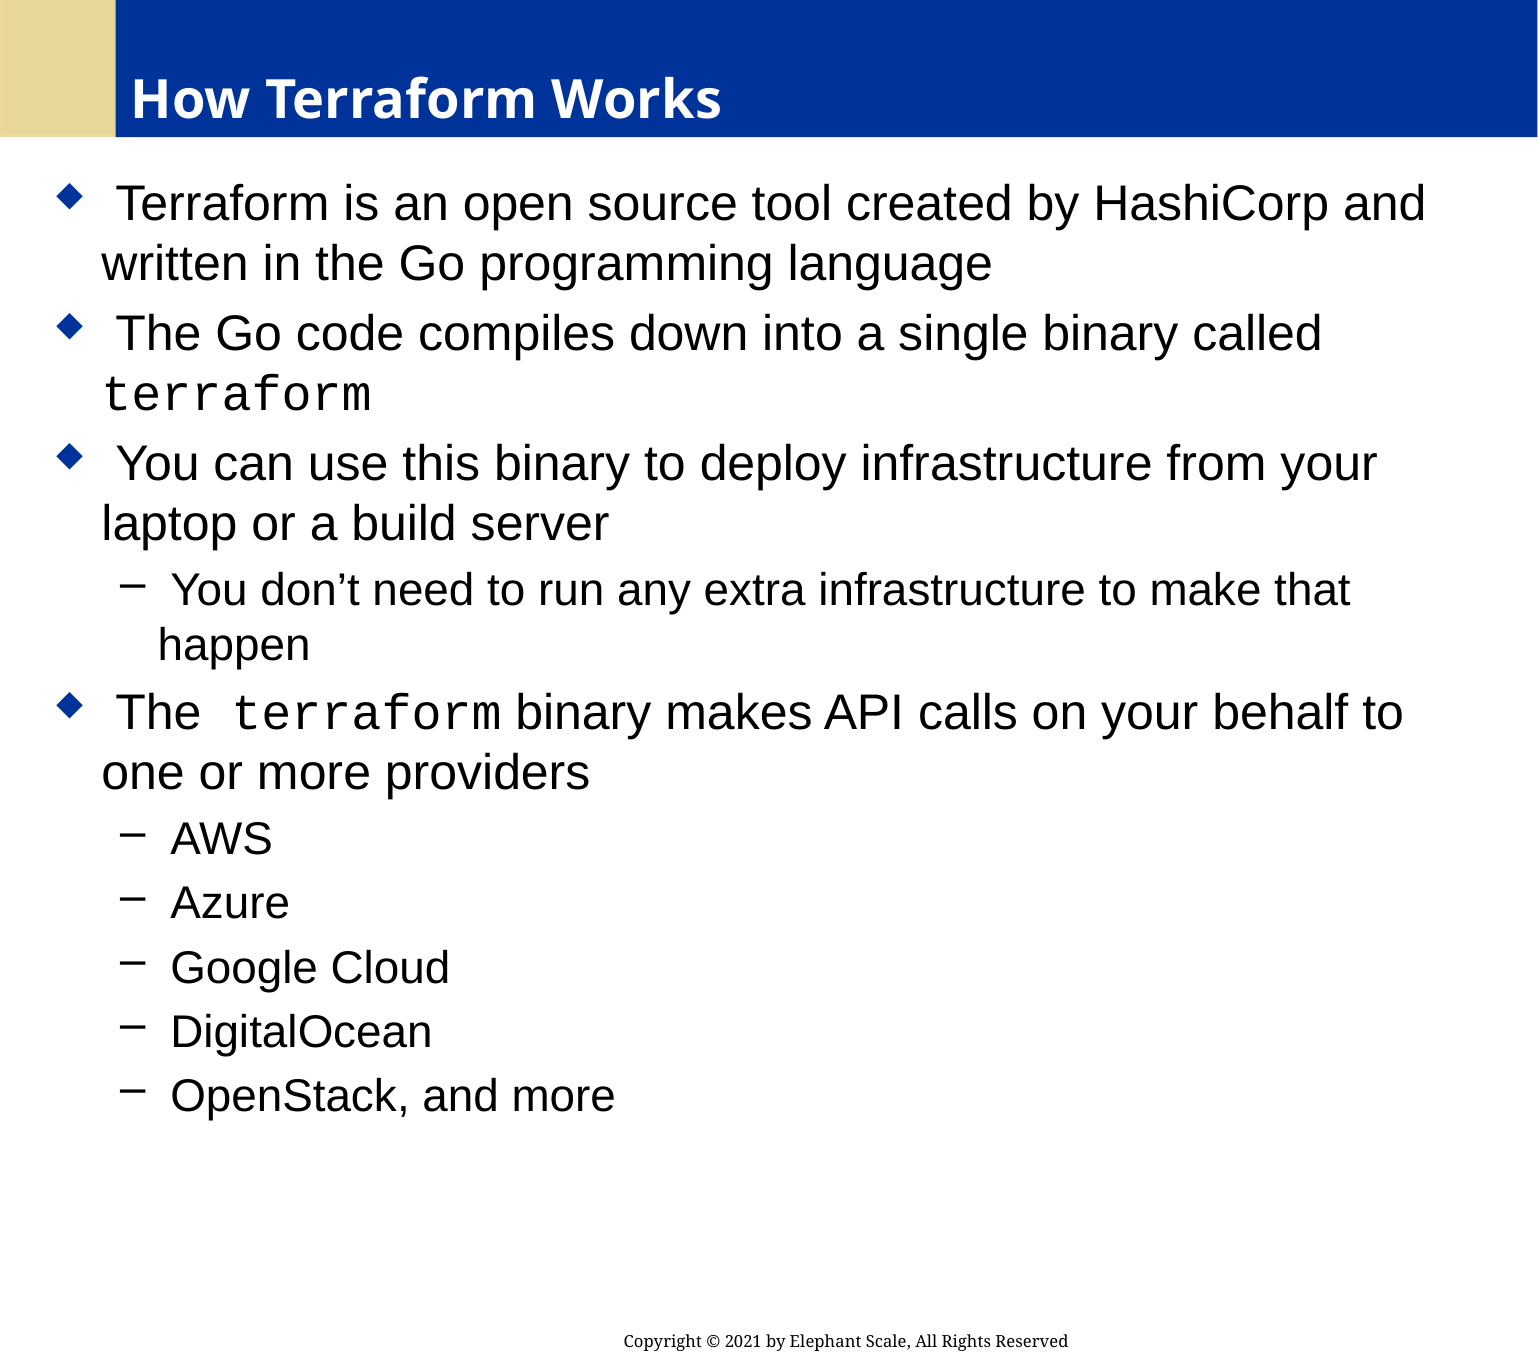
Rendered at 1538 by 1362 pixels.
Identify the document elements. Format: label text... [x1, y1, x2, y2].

picture [0, 0, 115, 137]
title How Terraform Works [115, 0, 1538, 138]
list Terraform is an open source tool created by HashiCorp and written in the Go programming language The Go code compiles down into a single binary called terraform You can use this binary to deploy infrastructure from your laptop or a build server You don’t need to run any extra infrastructure to make that happen The terraform binary makes API calls on your behalf to one or more providers AWS Azure Google Cloud DigitalOcean OpenStack, and more [38, 162, 1500, 1284]
text_box Copyright © 2021 by Elephant Scale, All Rights Reserved [608, 1322, 1085, 1358]
